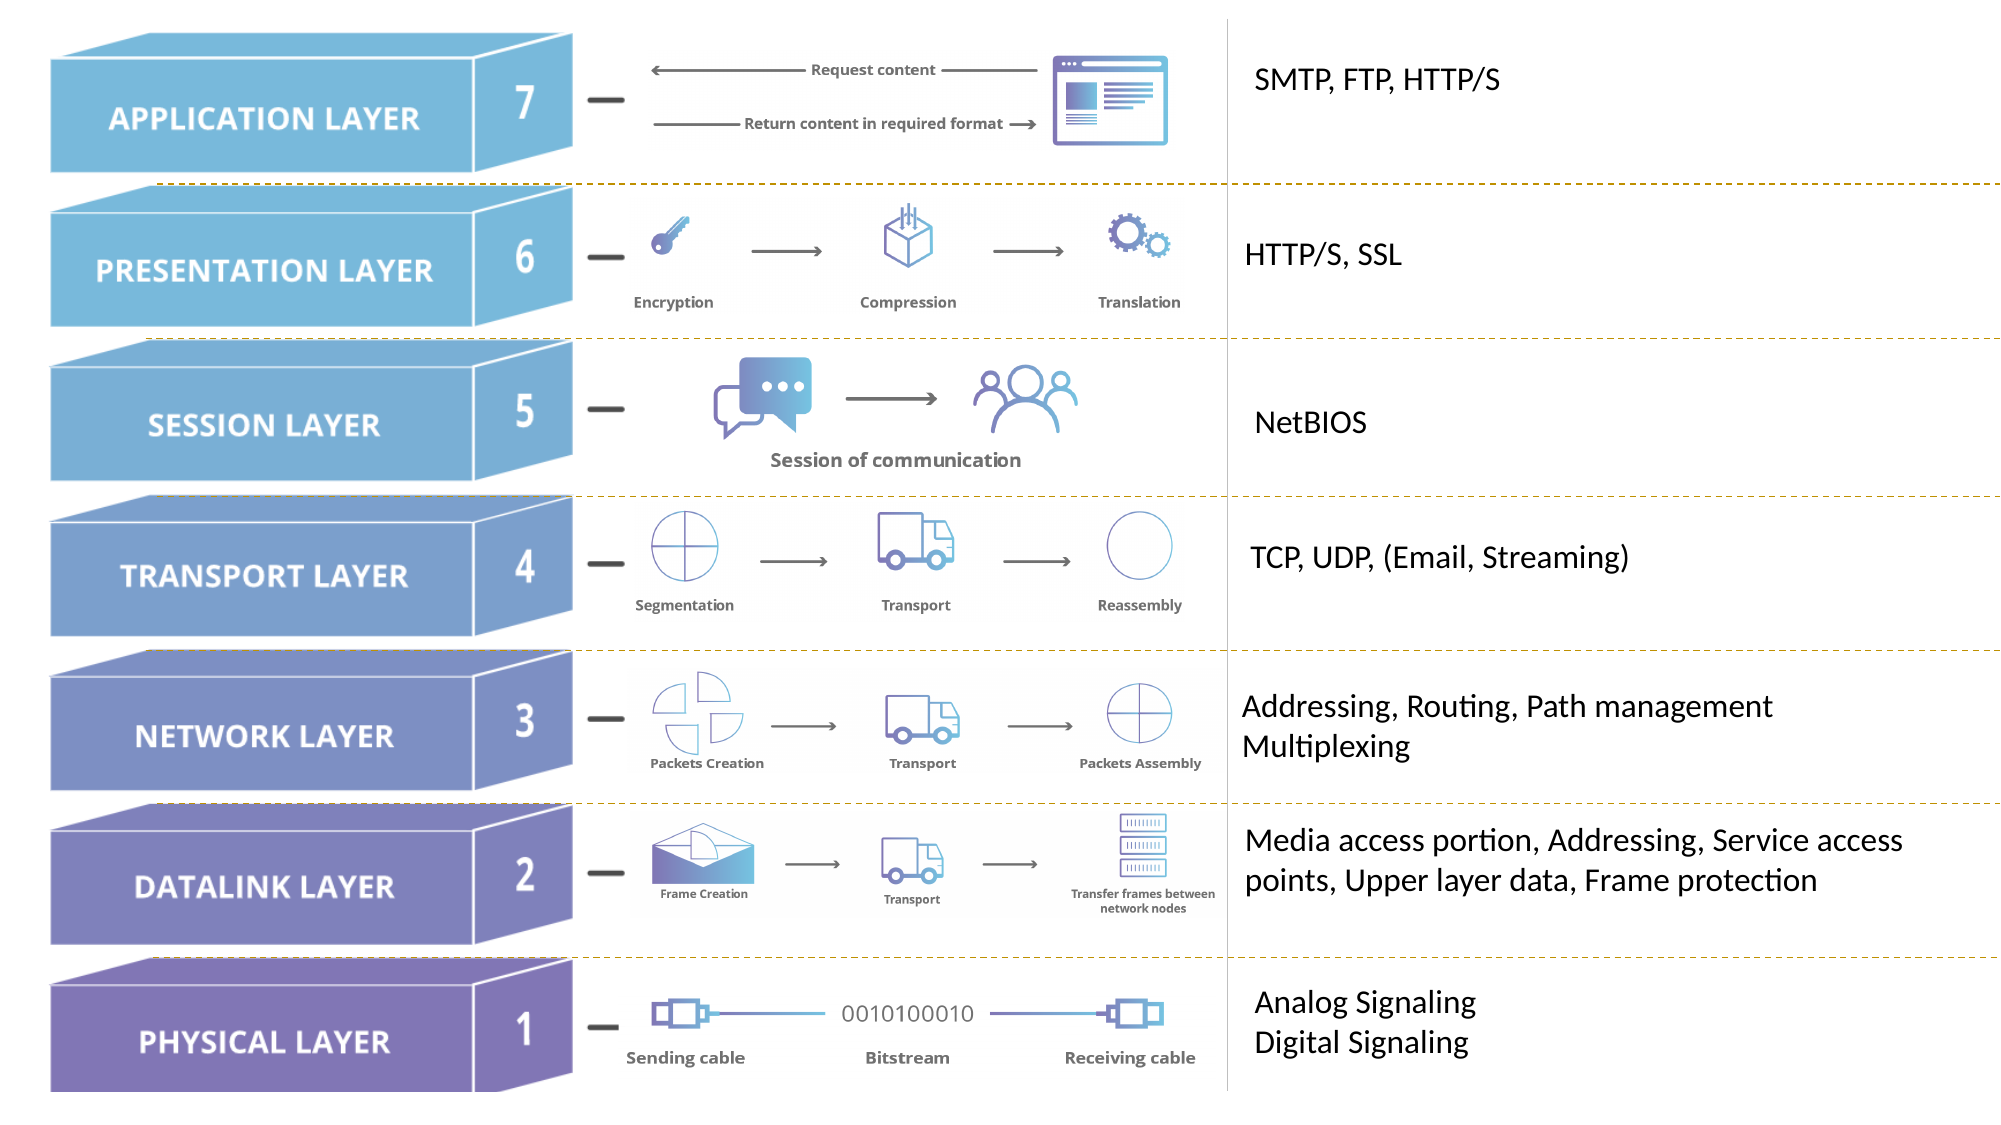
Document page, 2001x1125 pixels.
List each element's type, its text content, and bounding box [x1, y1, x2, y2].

text_box Media access portion, Addressing, Service access points, Upper layer data, Frame protection [1229, 811, 1978, 906]
picture [39, 31, 1225, 1092]
text_box Analog Signaling Digital Signaling [1239, 972, 1988, 1108]
text_box Addressing, Routing, Path management Multiplexing [1228, 676, 1975, 772]
text_box NetBIOS [1239, 393, 1988, 448]
text_box HTTP/S, SSL [1229, 224, 1978, 280]
picture [648, 50, 1176, 151]
picture [705, 349, 1083, 482]
text_box SMTP, FTP, HTTP/S [1239, 49, 1988, 105]
text_box TCP, UDP, (Email, Streaming) [1235, 528, 1983, 583]
picture [634, 501, 1185, 622]
picture [629, 197, 1185, 314]
picture [629, 811, 1227, 918]
